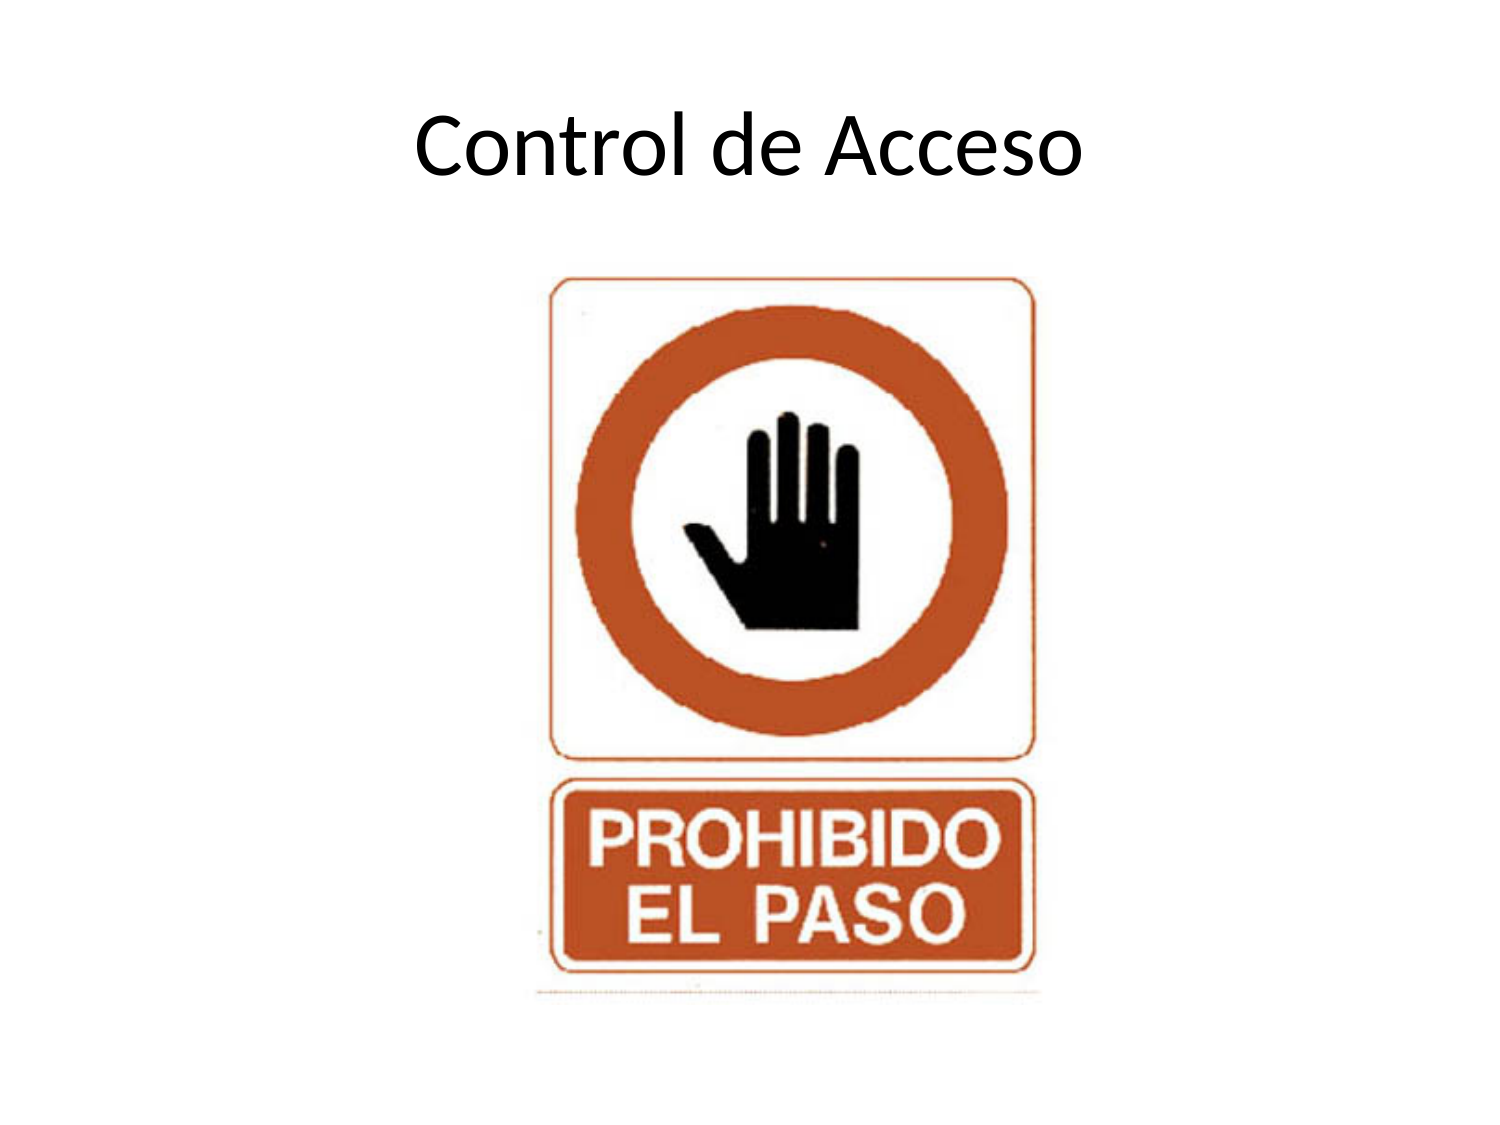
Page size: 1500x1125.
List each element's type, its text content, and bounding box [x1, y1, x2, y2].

title Control de Acceso [75, 45, 1425, 233]
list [284, 262, 1216, 1006]
